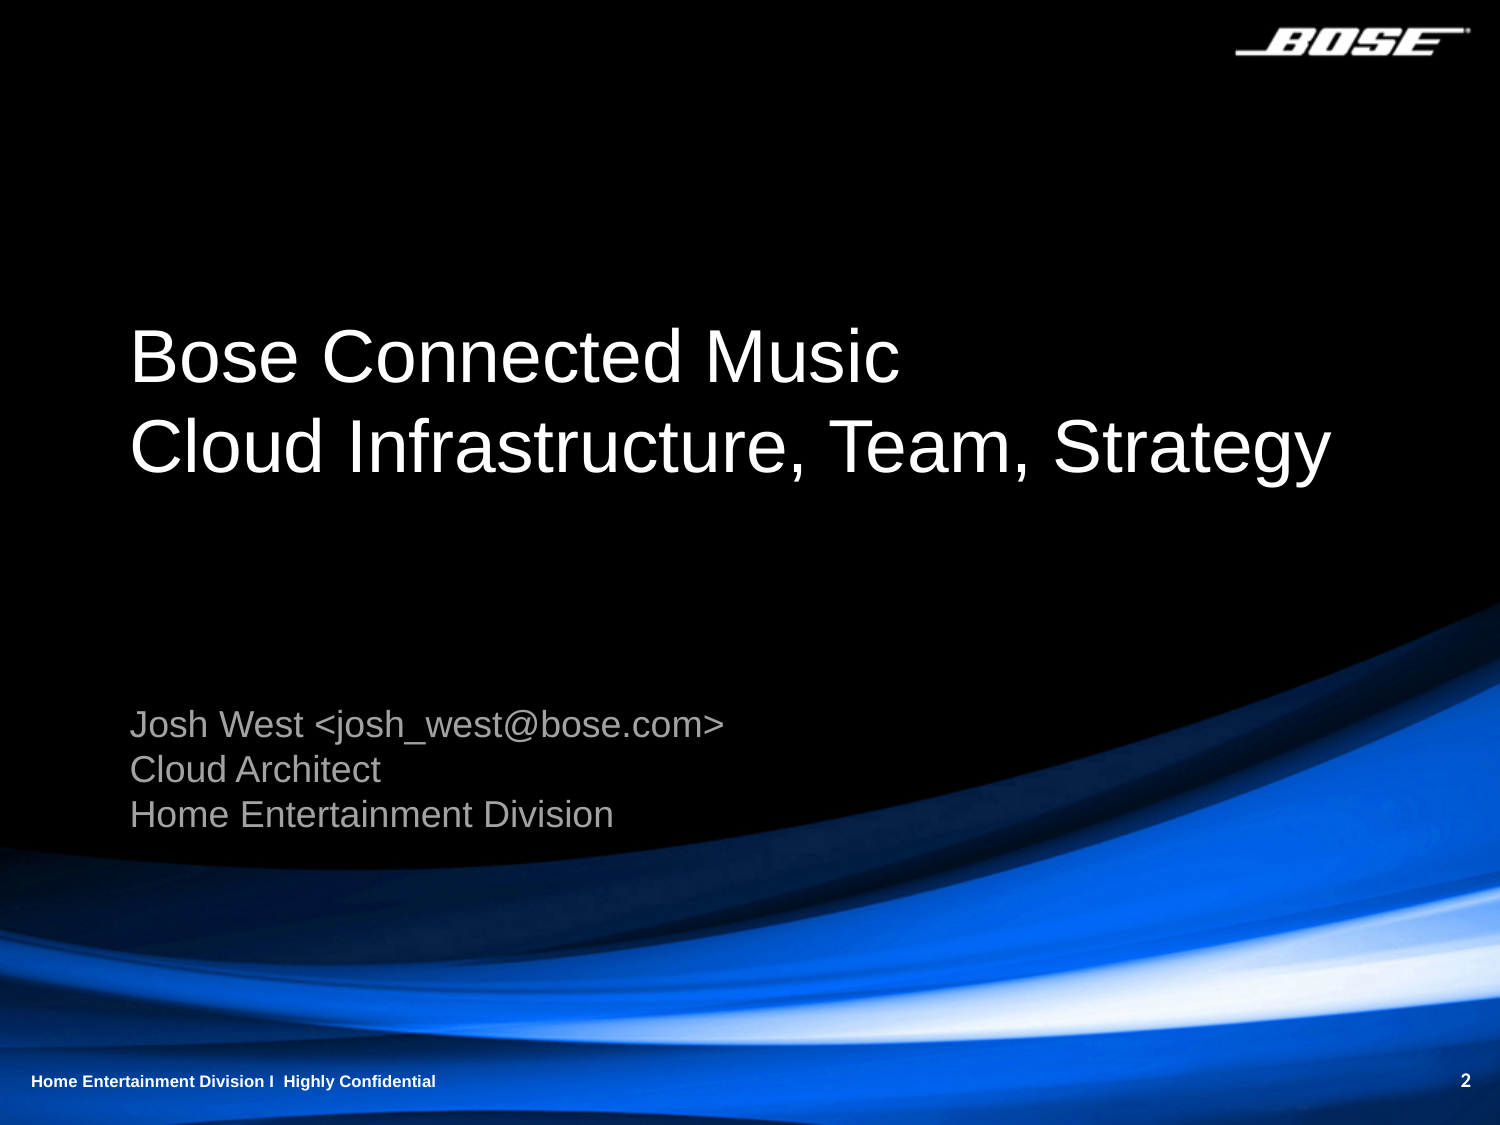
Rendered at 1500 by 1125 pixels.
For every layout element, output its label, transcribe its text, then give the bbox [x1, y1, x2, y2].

text_box Josh West <josh_west@bose.com> Cloud Architect Home Entertainment Division [114, 619, 754, 843]
picture [0, 0, 1500, 1125]
text_box Bose Connected Music Cloud Infrastructure, Team, Strategy [114, 299, 1375, 535]
